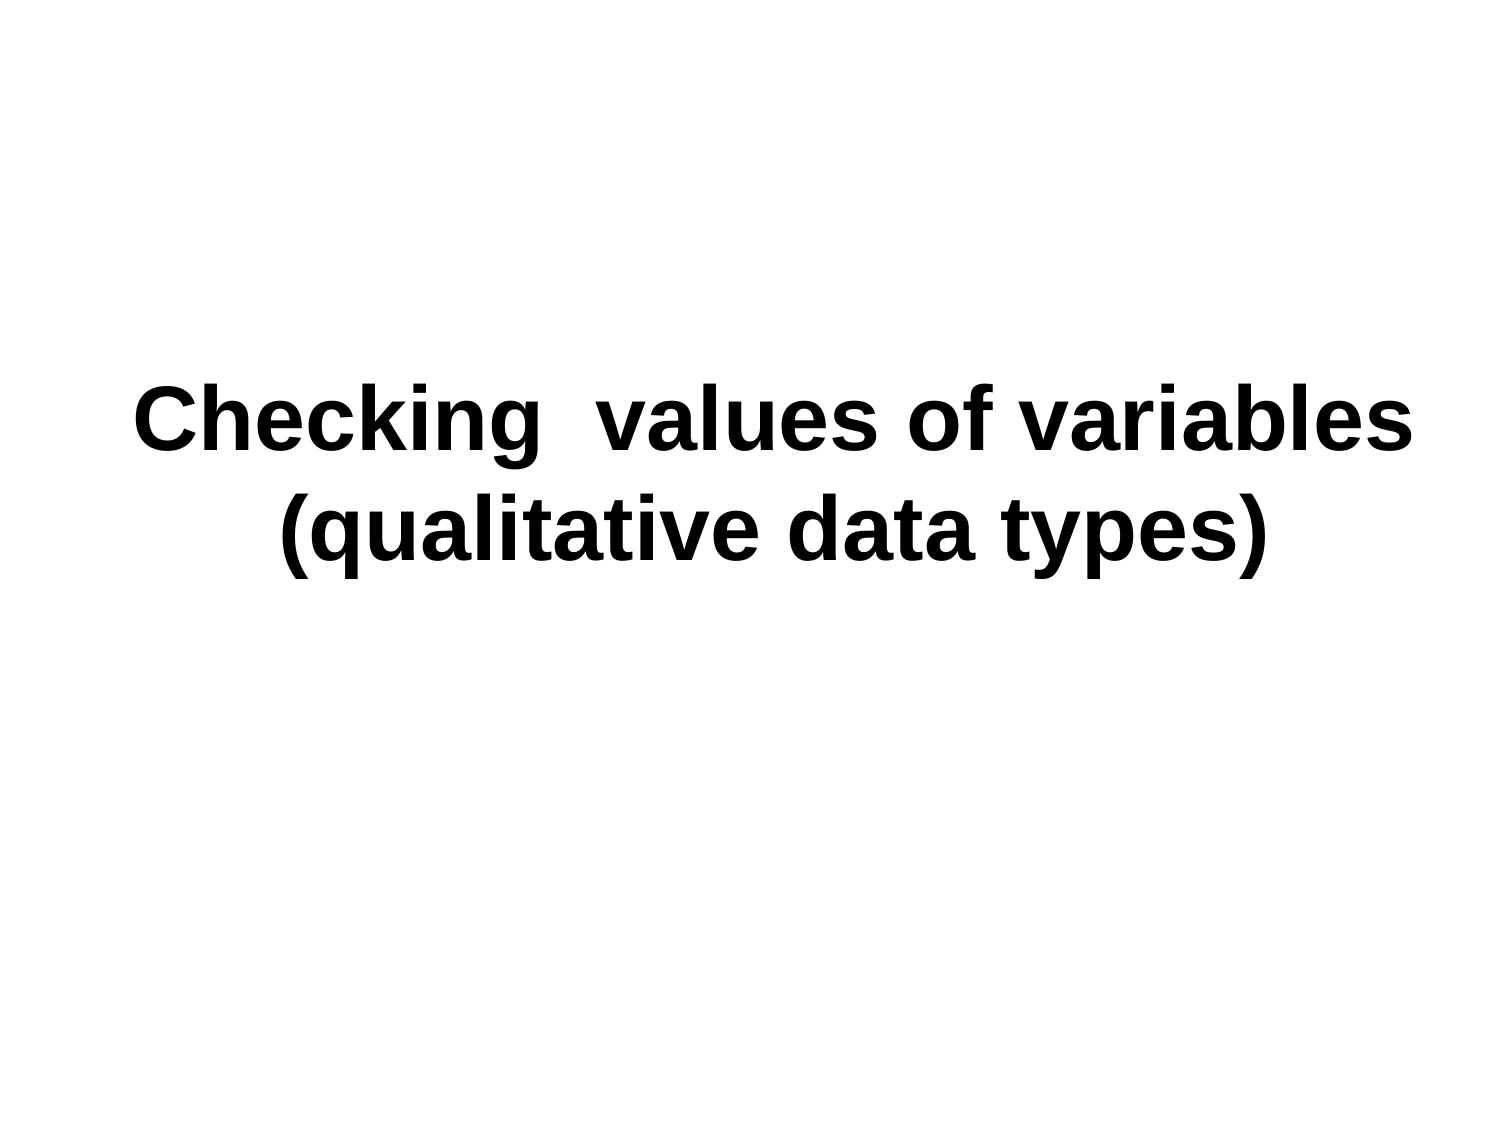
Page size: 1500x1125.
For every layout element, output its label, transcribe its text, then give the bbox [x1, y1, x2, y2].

title Checking values of variables (qualitative data types) [99, 375, 1450, 563]
